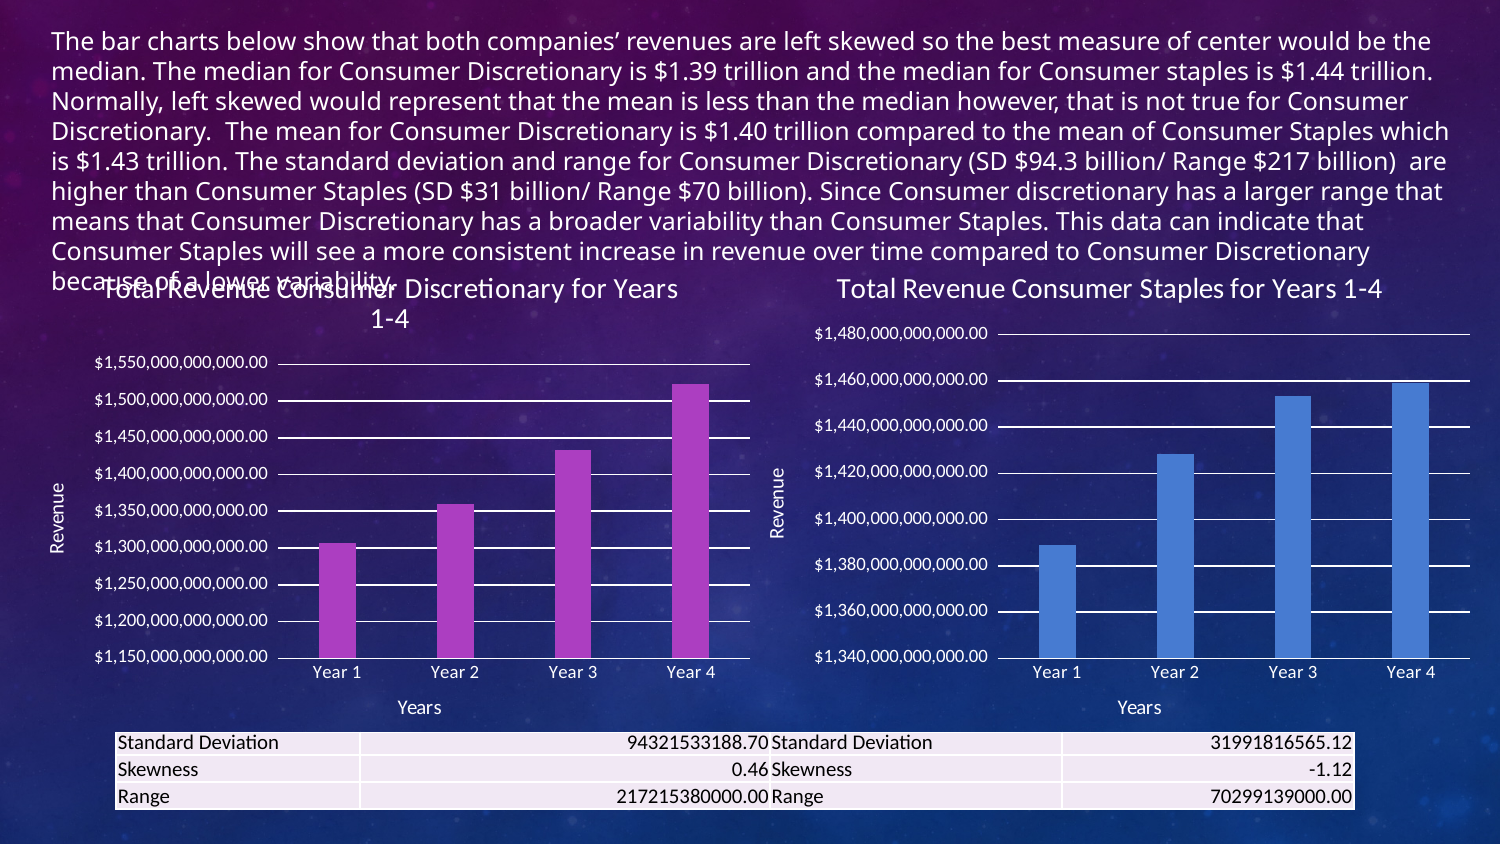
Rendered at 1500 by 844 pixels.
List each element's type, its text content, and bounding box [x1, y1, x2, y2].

picture [0, 0, 1500, 844]
table_cell Range [771, 783, 1061, 808]
table_cell 217215380000.00 [361, 783, 769, 808]
table_cell Range [117, 783, 359, 808]
table_cell 70299139000.00 [1063, 783, 1353, 808]
table_cell Skewness [117, 763, 359, 781]
table_cell 0.46 [361, 763, 769, 781]
title The bar charts below show that both companies’ revenues are left skewed so the best measure of center would be the median. The median for Consumer Discretionary is $1.39 trillion and the median for Consumer staples is $1.44 trillion. Normally, left skewed would represent that the mean is less than the median however, that is not true for Consumer Discretionary. The mean for Consumer Discretionary is $1.40 trillion compared to the mean of Consumer Staples which is $1.43 trillion. The standard deviation and range for Consumer Discretionary (SD $94.3 billion/ Range $217 billion) are higher than Consumer Staples (SD $31 billion/ Range $70 billion). Since Consumer discretionary has a larger range that means that Consumer Discretionary has a broader variability than Consumer Staples. This data can indicate that Consumer Staples will see a more consistent increase in revenue over time compared to Consumer Discretionary because of a lower variability. [36, 10, 1470, 249]
table_cell -1.12 [1063, 763, 1353, 781]
table_cell Skewness [771, 763, 1061, 781]
chart [14, 249, 1486, 751]
